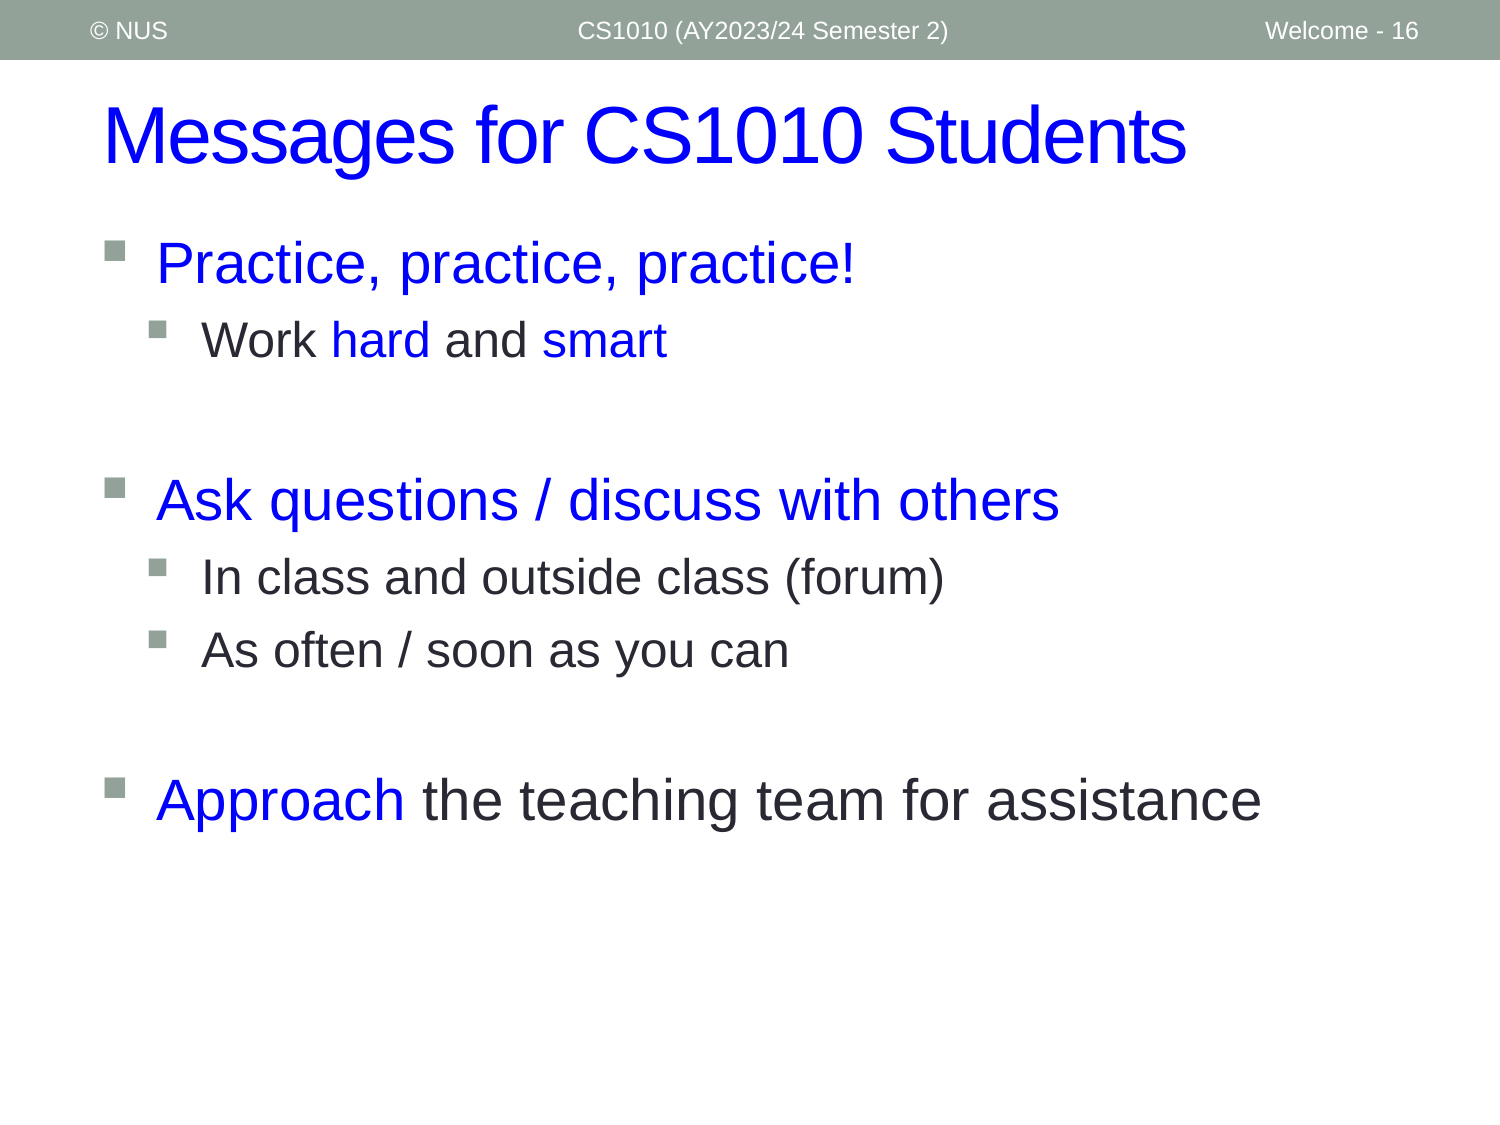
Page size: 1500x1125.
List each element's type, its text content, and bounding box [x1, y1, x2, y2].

slide_number © NUS [75, 3, 550, 57]
title Messages for CS1010 Students [87, 75, 1425, 188]
text_box Practice, practice, practice! Work hard and smart Ask questions / discuss with others In class and outside class (forum) As often / soon as you can Approach the teaching team for assistance [83, 217, 1424, 1040]
slide_number Welcome - 16 [1250, 3, 1437, 57]
footer CS1010 (AY2023/24 Semester 2) [562, 3, 1238, 57]
